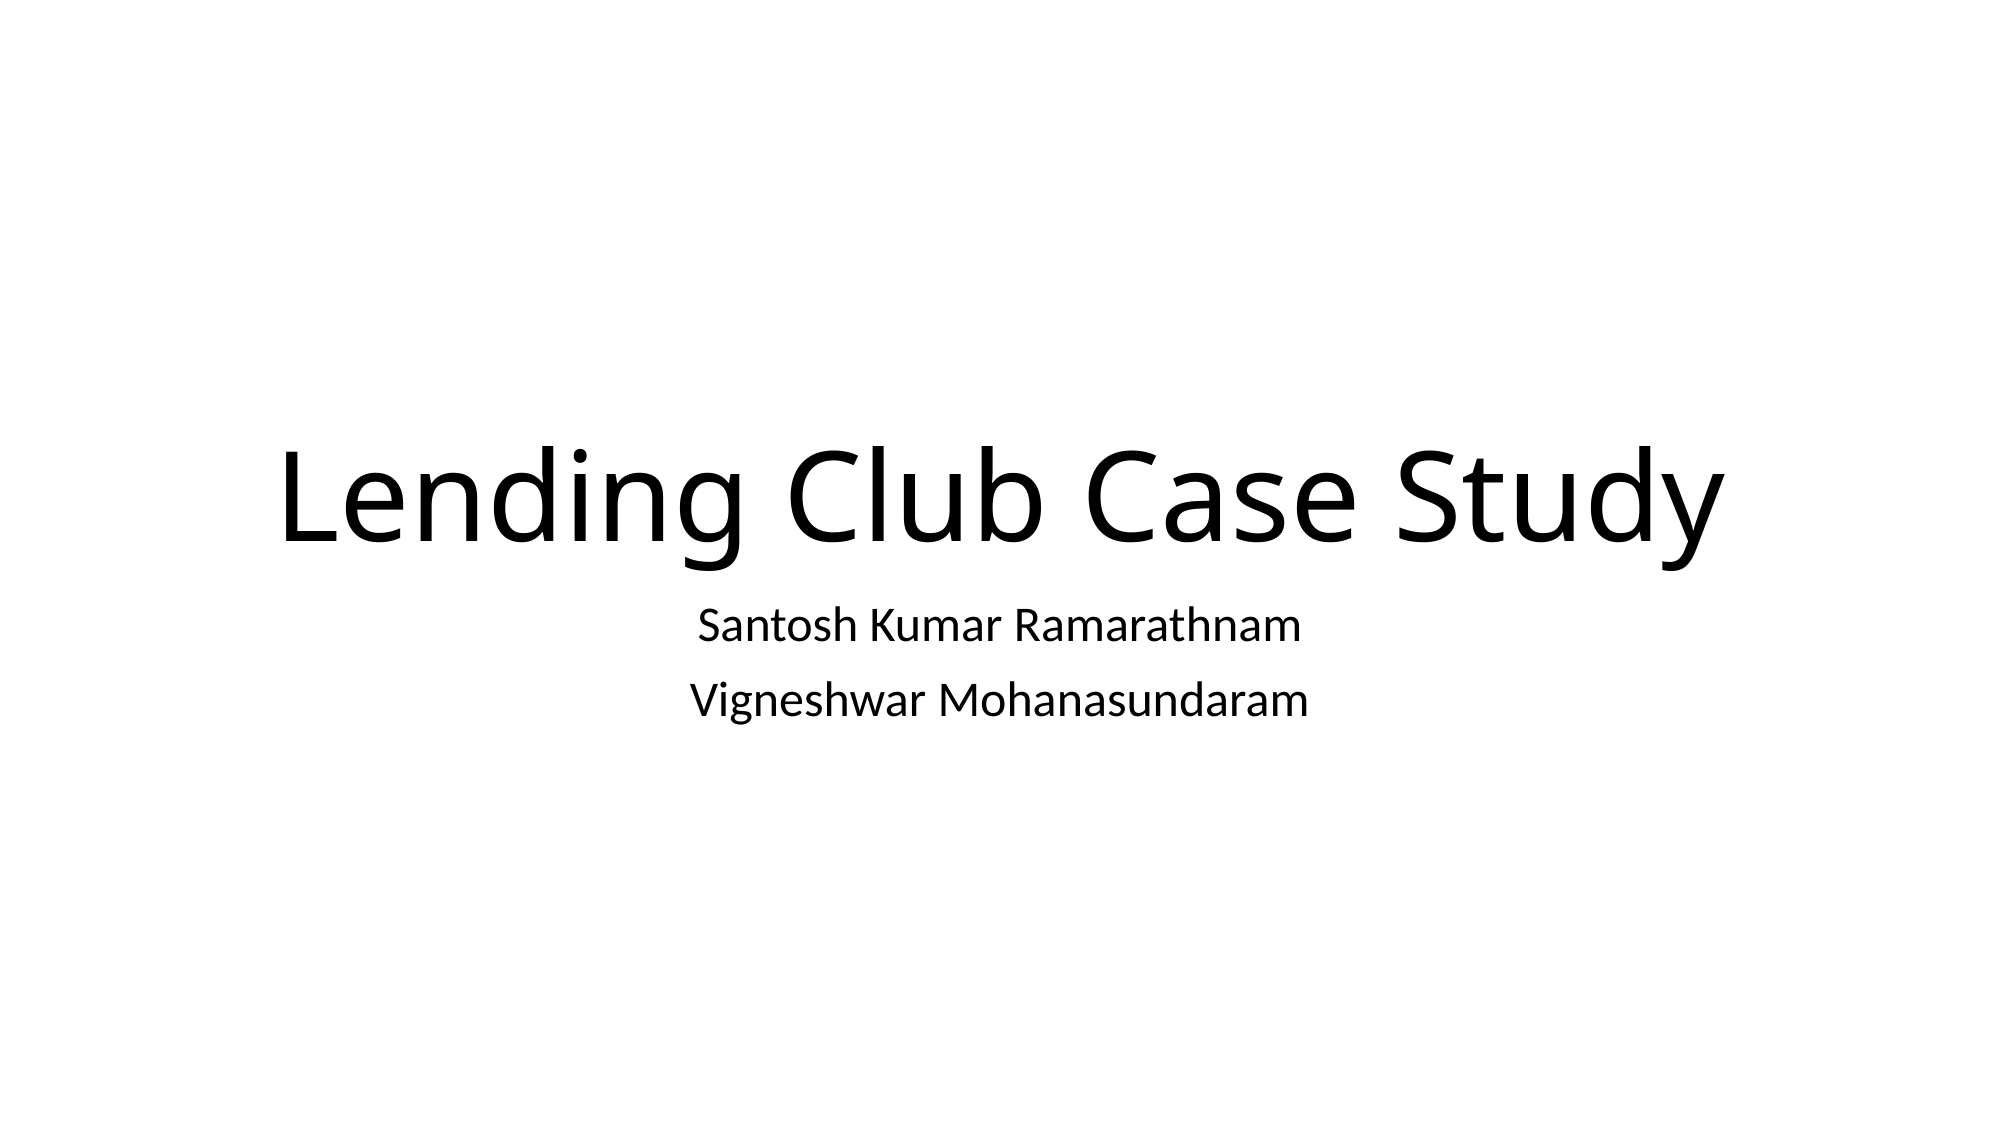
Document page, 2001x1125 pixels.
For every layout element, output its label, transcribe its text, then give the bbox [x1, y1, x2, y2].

subtitle Santosh Kumar Ramarathnam Vigneshwar Mohanasundaram [249, 590, 1750, 863]
title Lending Club Case Study [249, 184, 1750, 576]
